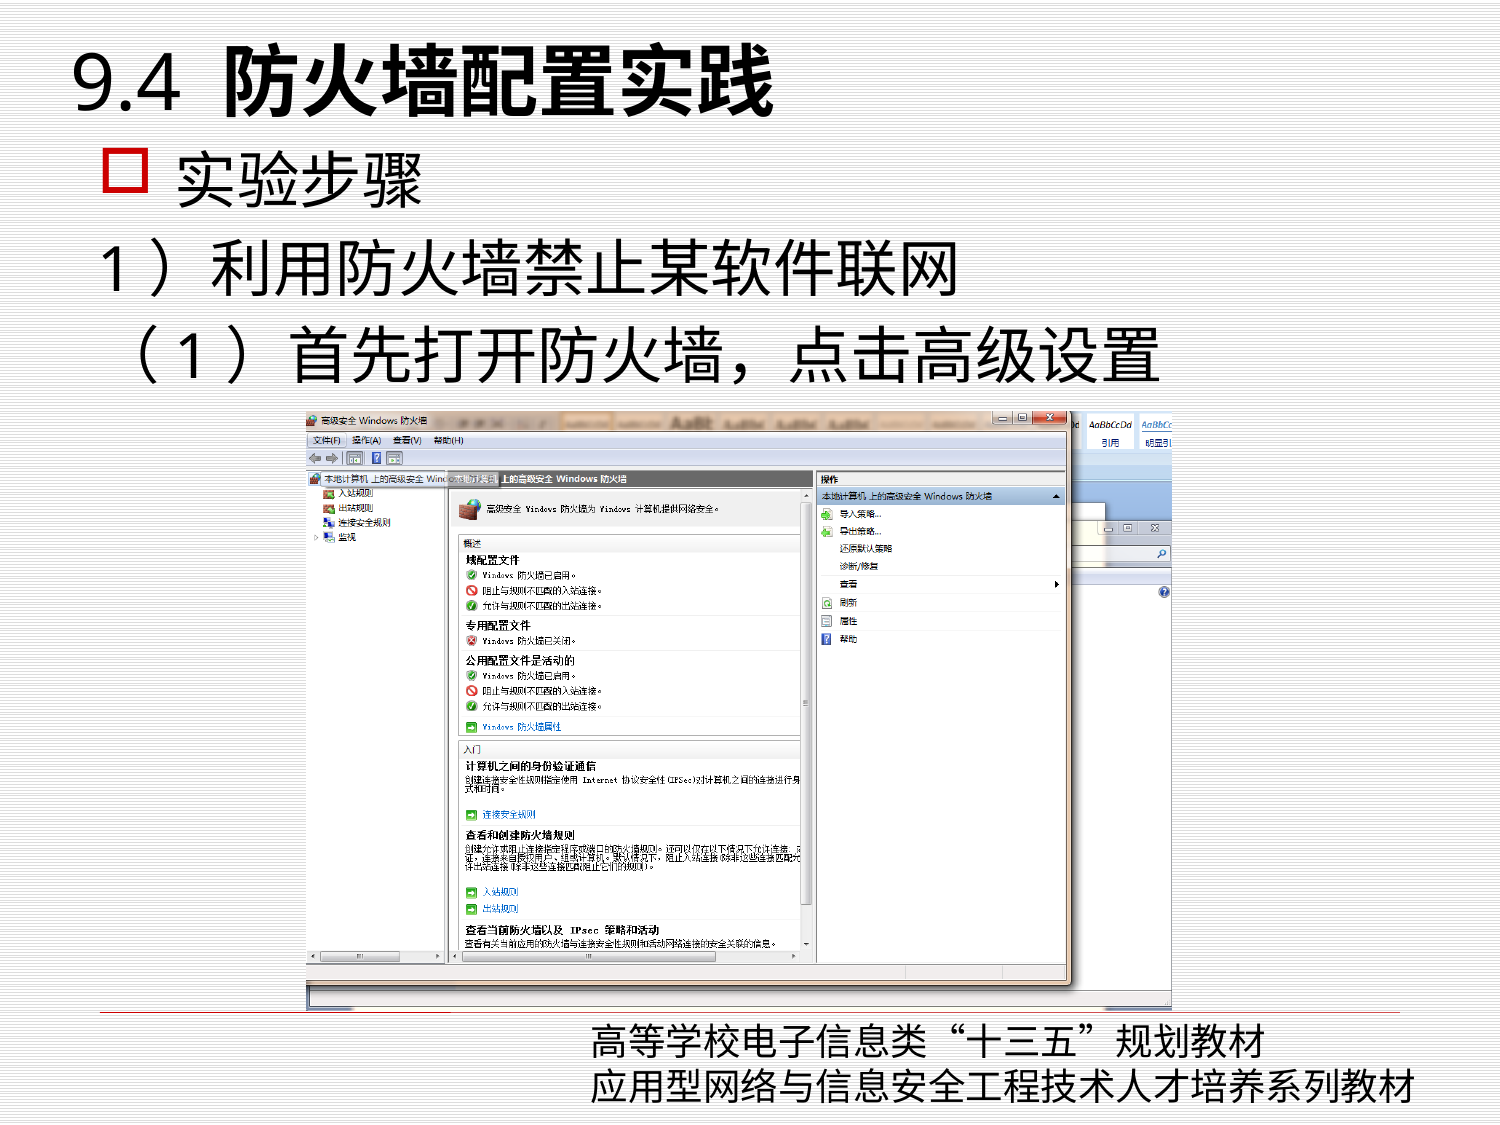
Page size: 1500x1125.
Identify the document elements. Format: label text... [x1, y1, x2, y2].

title 9.4 防火墙配置实践 [54, 19, 1368, 135]
picture [306, 411, 1172, 1011]
list 实验步骤 1）利用防火墙禁止某软件联网 （1）首先打开防火墙，点击高级设置 [82, 133, 1396, 835]
text_box 高等学校电子信息类“十三五”规划教材 应用型网络与信息安全工程技术人才培养系列教材 [576, 1010, 1435, 1116]
